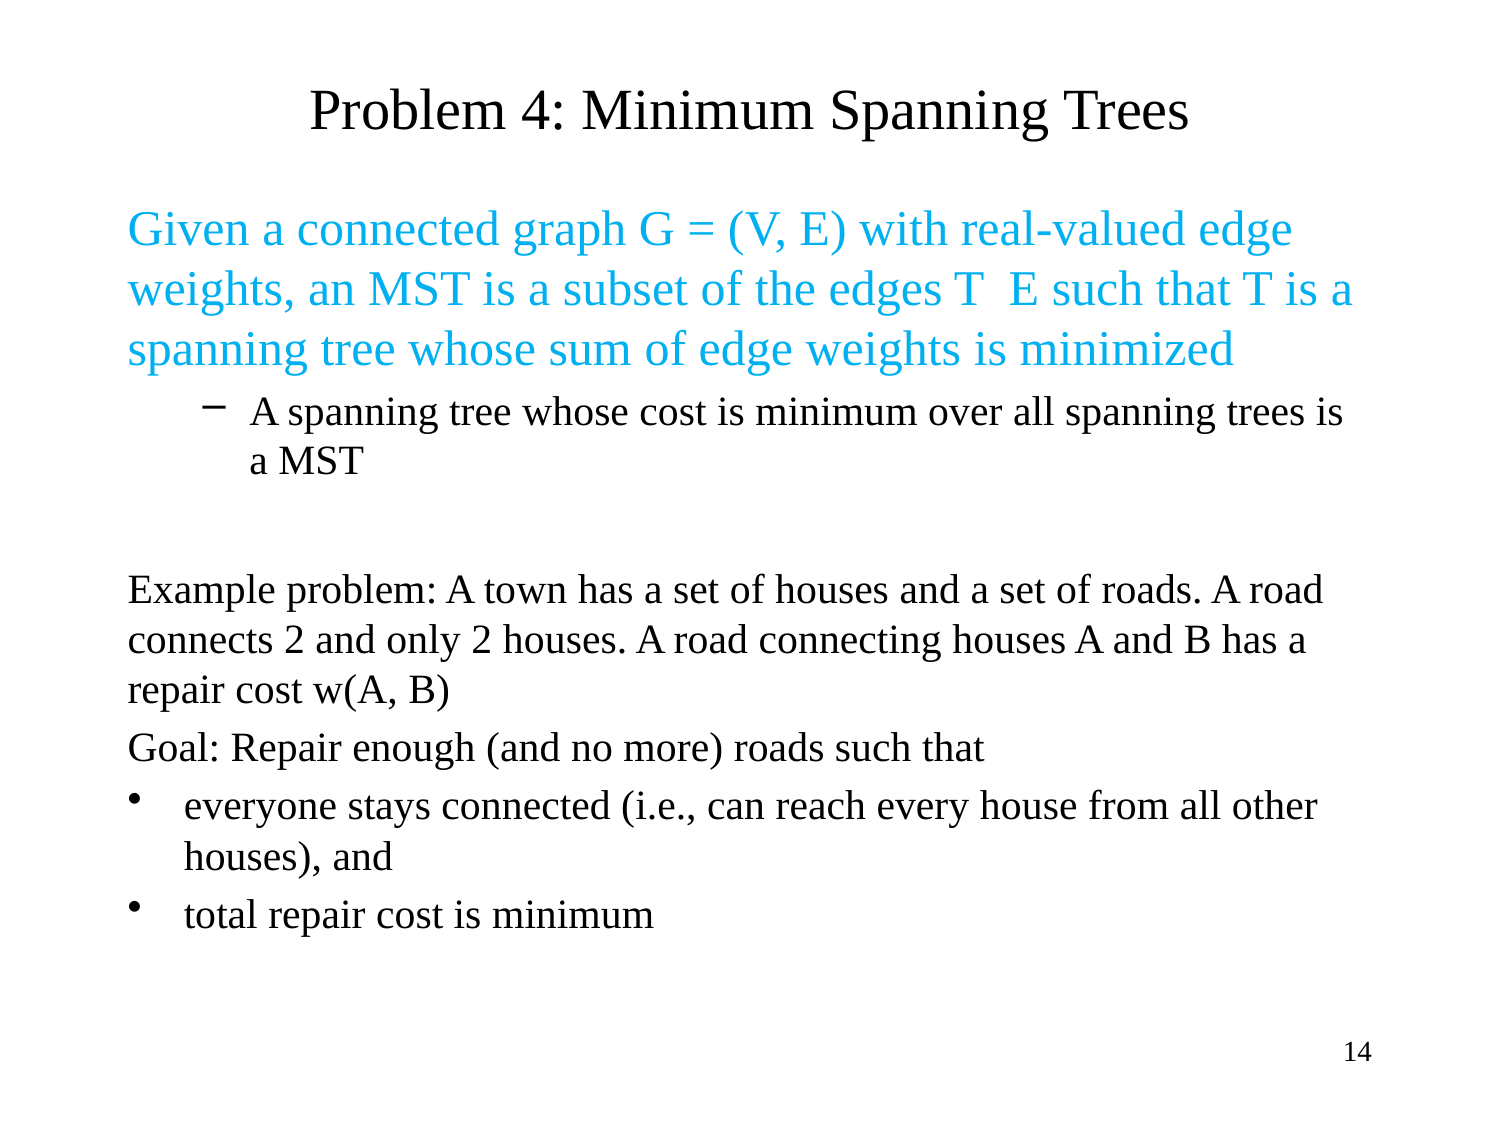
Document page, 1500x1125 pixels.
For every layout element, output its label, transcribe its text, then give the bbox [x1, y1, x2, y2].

title Problem 4: Minimum Spanning Trees [112, 62, 1388, 150]
slide_number 14 [1074, 1025, 1388, 1100]
